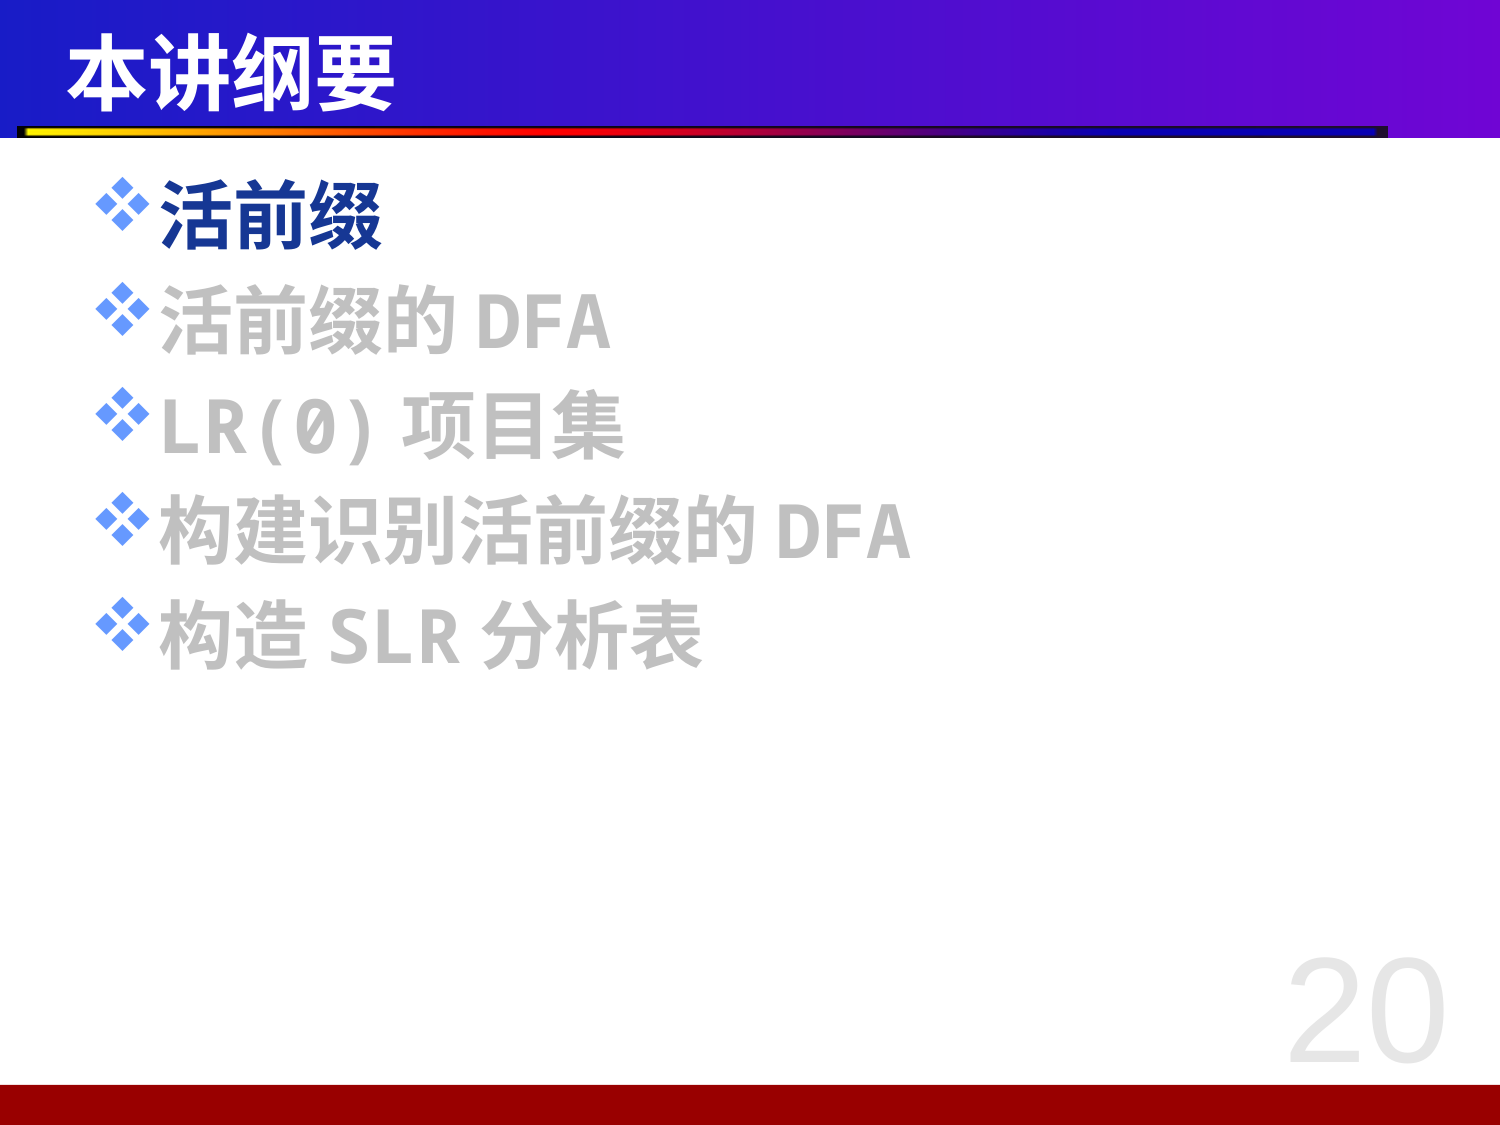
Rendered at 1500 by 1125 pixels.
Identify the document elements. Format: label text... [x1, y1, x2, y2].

list 活前缀 活前缀的DFA LR(0)项目集 构建识别活前缀的DFA 构造SLR分析表 [74, 160, 1426, 1023]
slide_number 20 [1234, 904, 1500, 1118]
title 本讲纲要 [49, 24, 1438, 118]
picture [17, 126, 1388, 138]
